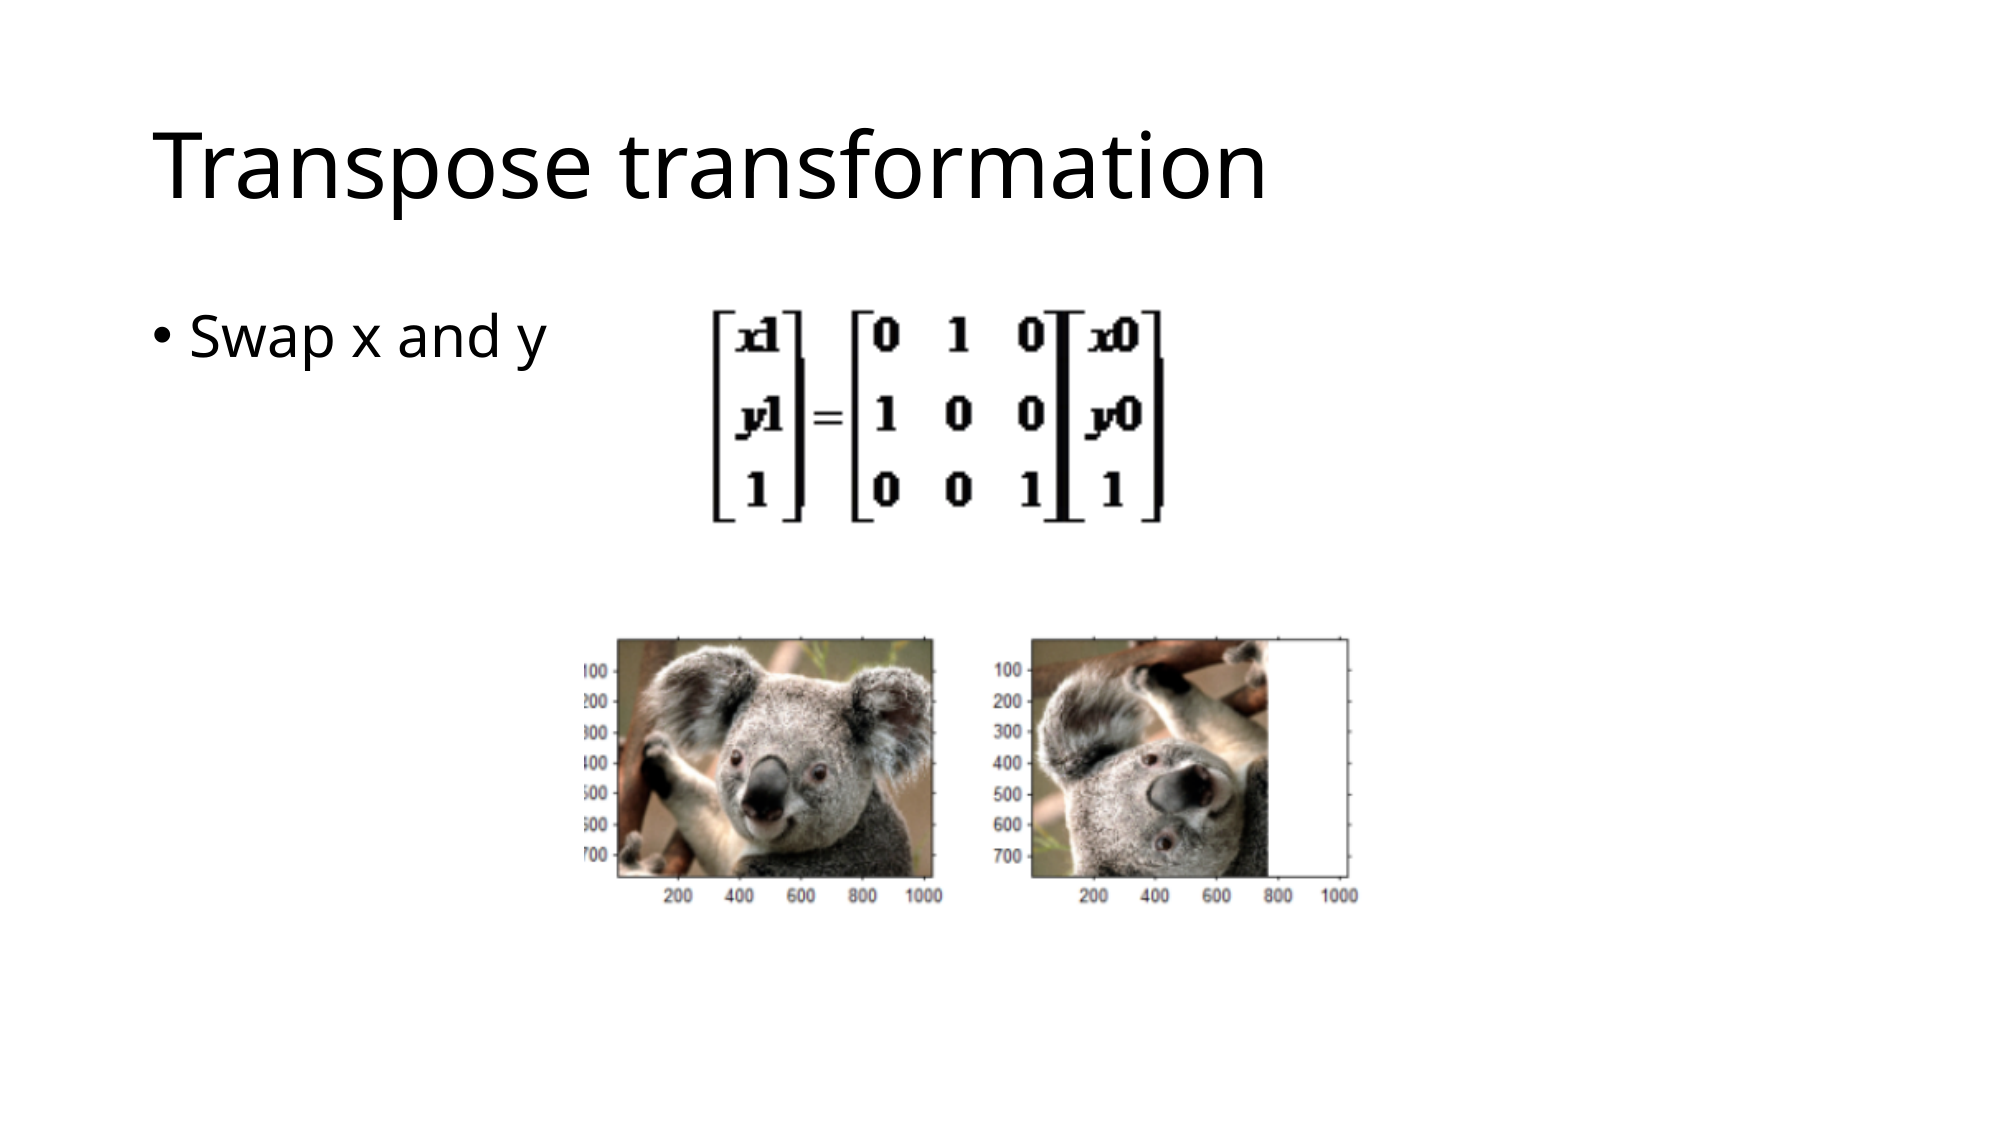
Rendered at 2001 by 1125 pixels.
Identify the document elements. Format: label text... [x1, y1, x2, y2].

title Transpose transformation [137, 59, 1863, 278]
picture [708, 299, 1174, 536]
picture [584, 629, 1373, 920]
list Swap x and y [137, 299, 1863, 1014]
